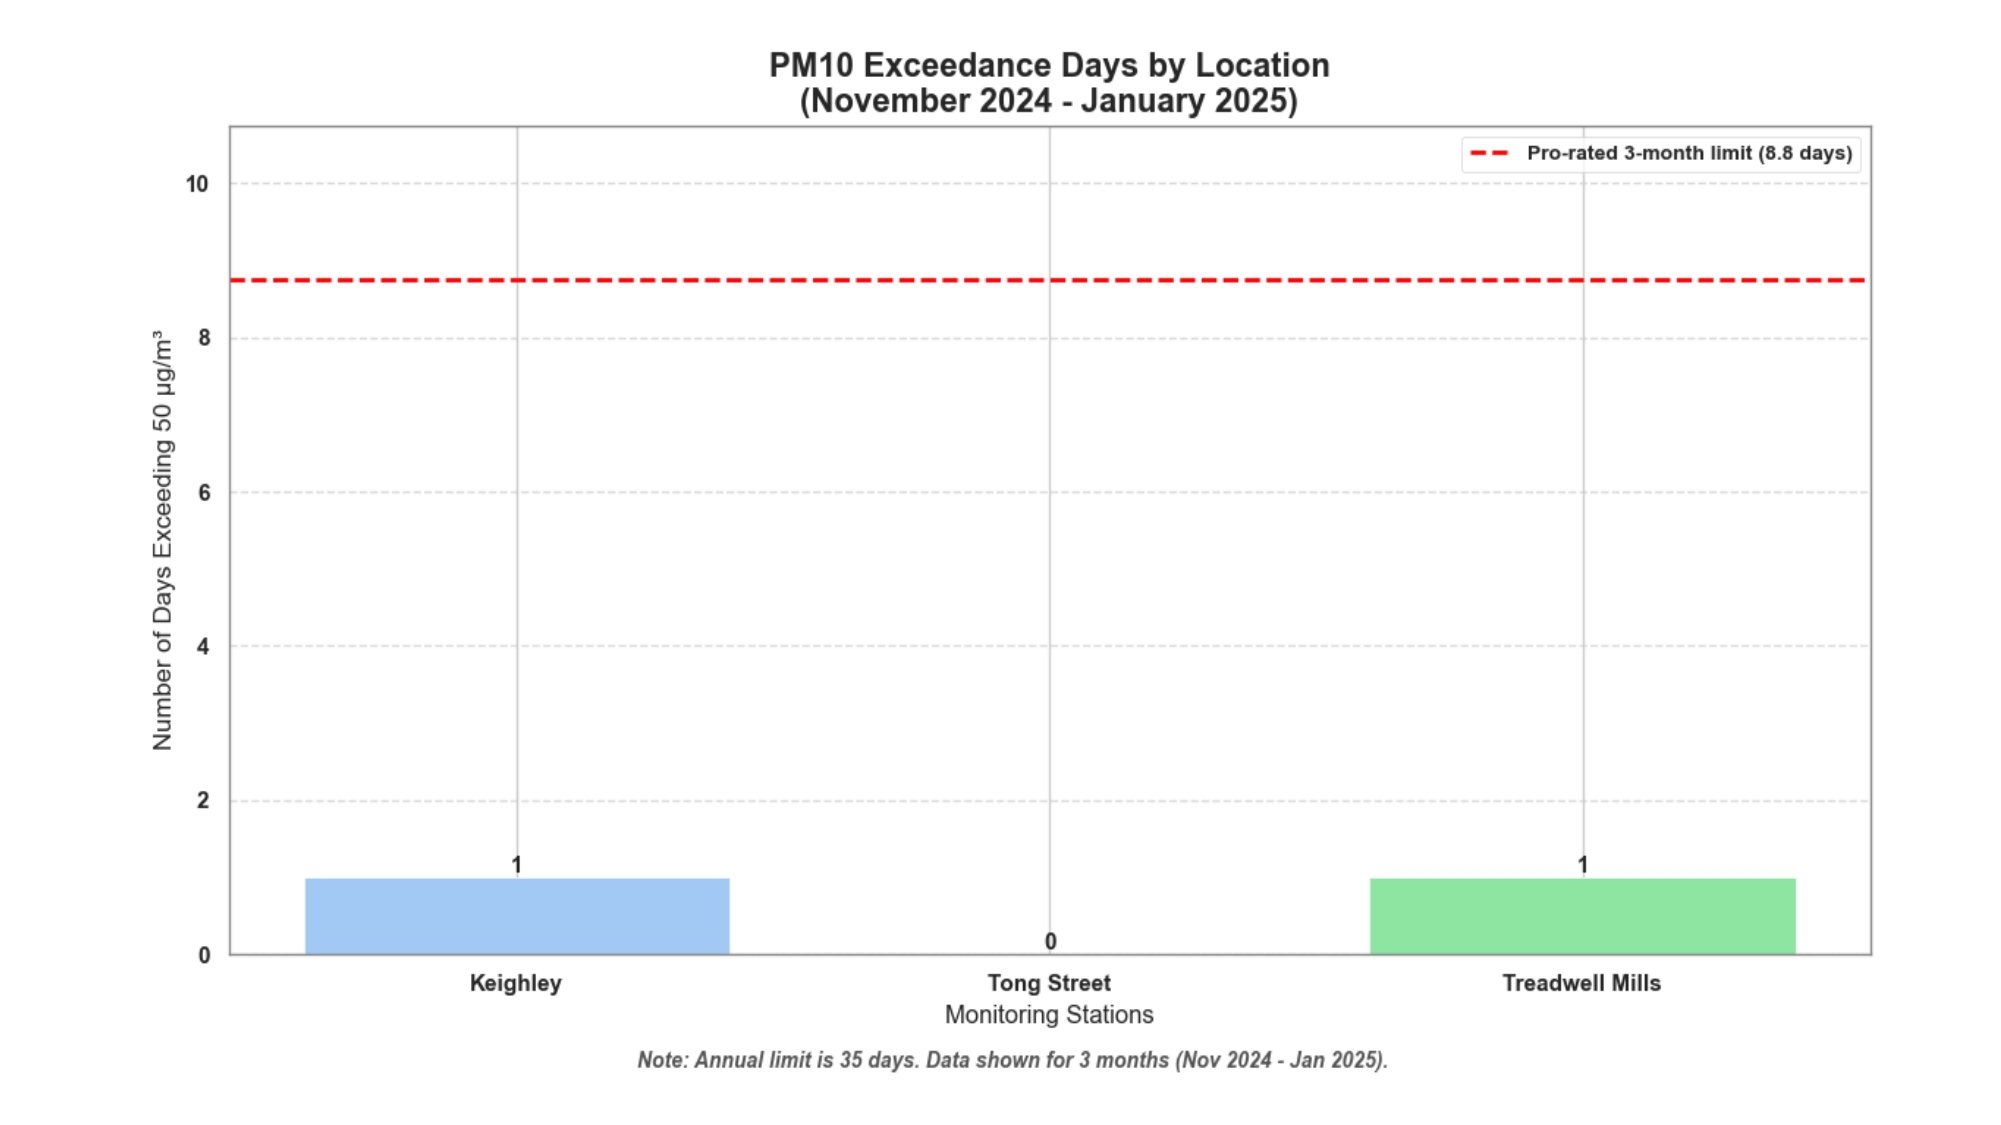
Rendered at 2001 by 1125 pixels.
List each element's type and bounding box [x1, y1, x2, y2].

picture [139, 36, 1885, 1088]
